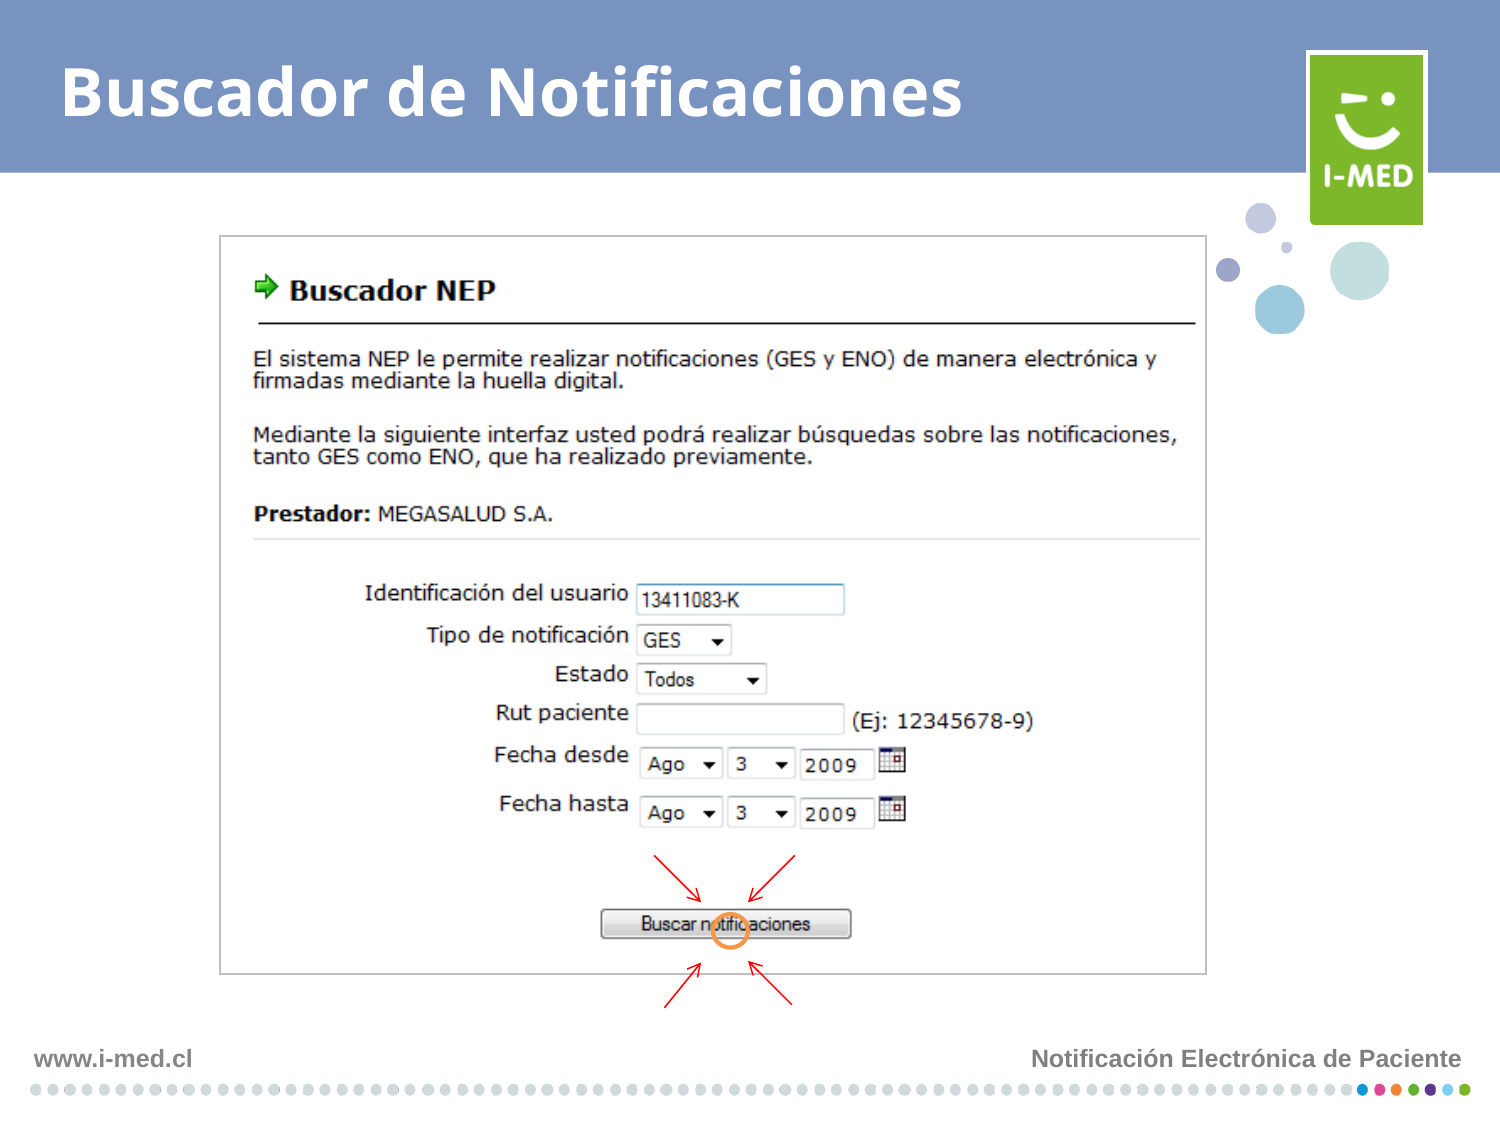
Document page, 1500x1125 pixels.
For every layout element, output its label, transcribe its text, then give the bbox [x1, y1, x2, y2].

text_box Notificación Electrónica de Paciente [1015, 1035, 1478, 1080]
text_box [654, 855, 796, 1008]
text_box Buscador de Notificaciones [44, 42, 979, 138]
picture [1216, 54, 1424, 335]
text_box www.i-med.cl [19, 1035, 209, 1080]
text_box [0, 0, 1500, 175]
picture [220, 236, 1206, 973]
picture [29, 1082, 1471, 1097]
